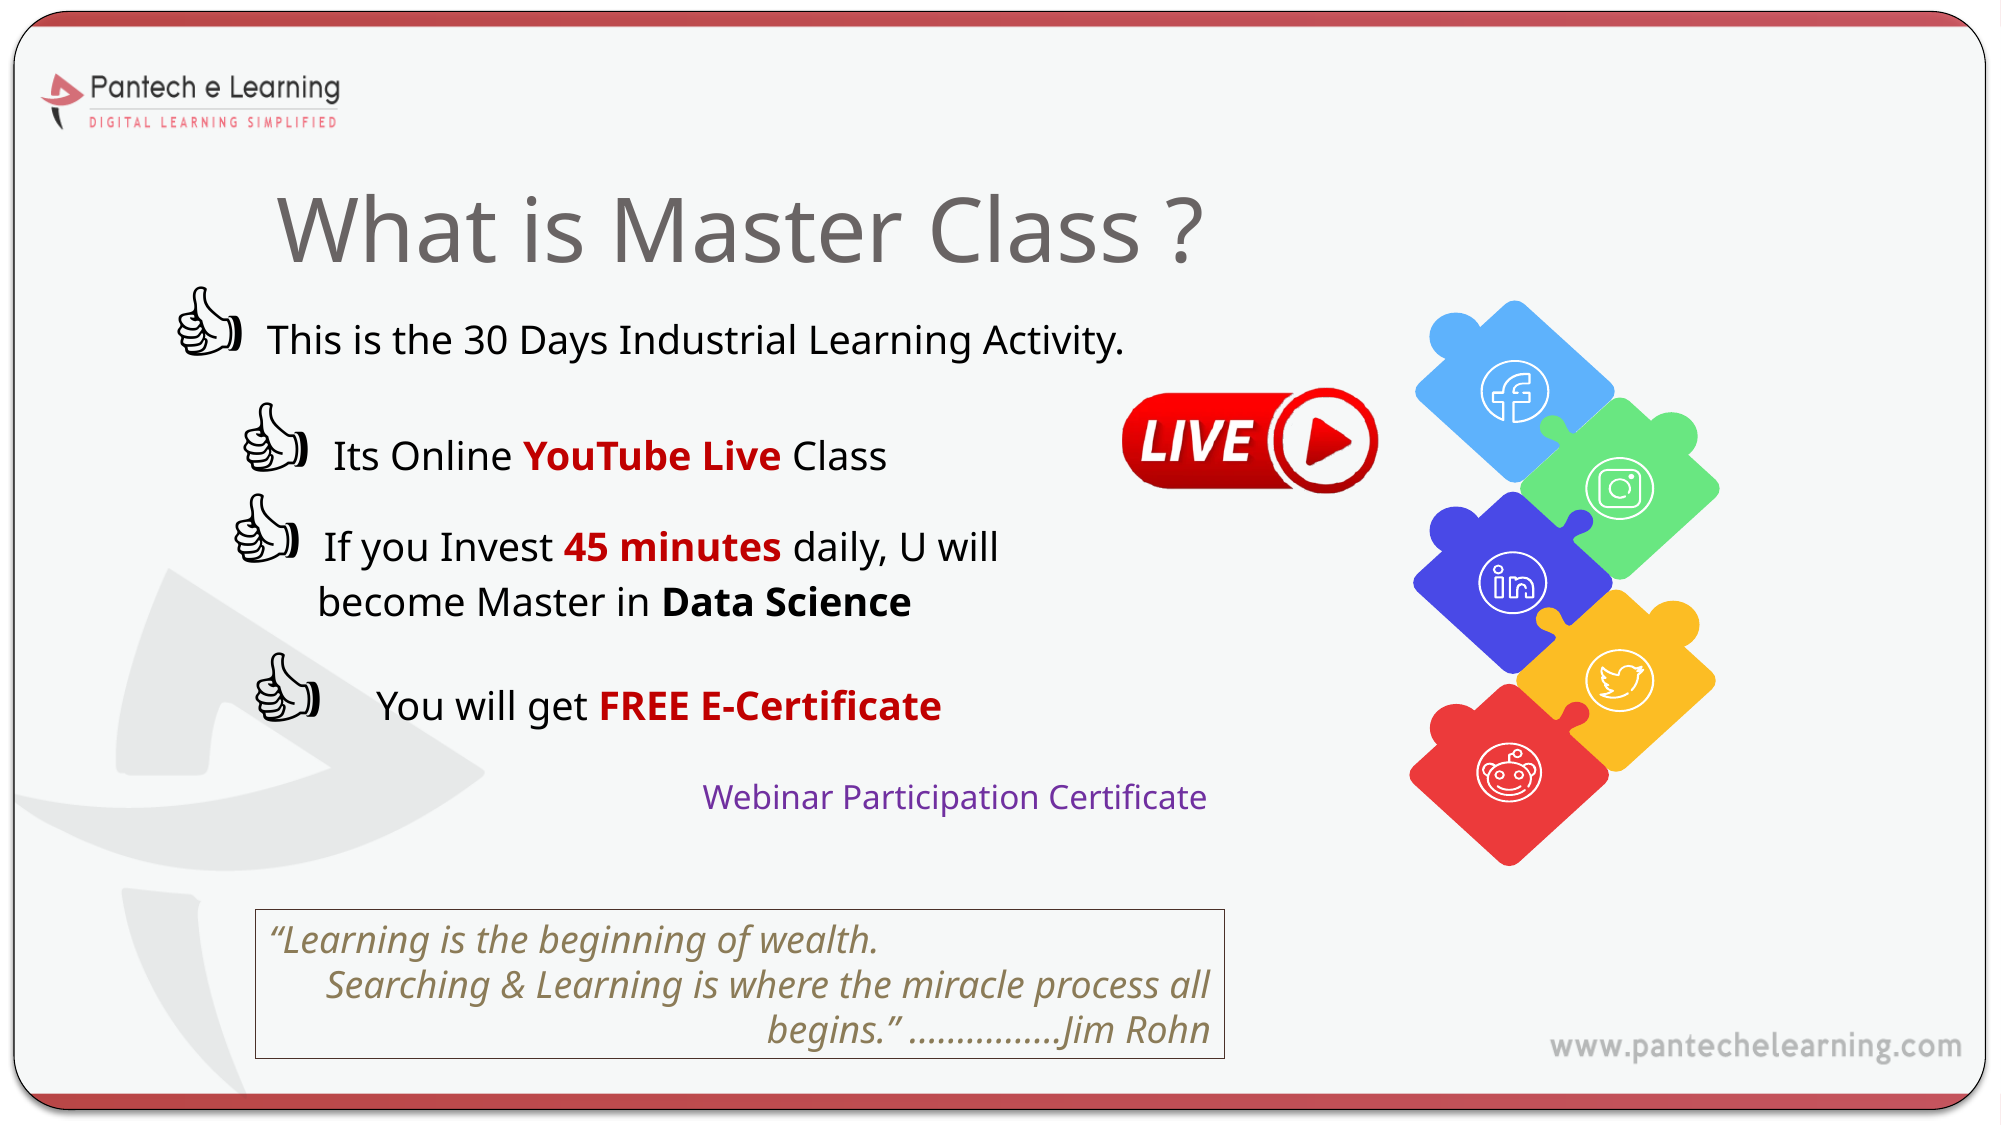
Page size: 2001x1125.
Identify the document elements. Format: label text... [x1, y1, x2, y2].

picture [15, 12, 1984, 1108]
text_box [279, 637, 1271, 834]
text_box 👍 This is the 30 Days Industrial Learning Activity. [158, 272, 1140, 424]
text_box “Learning is the beginning of wealth. Searching & Learning is where the miracle process all begins.” …………….Jim Rohn [255, 909, 1225, 1059]
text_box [1407, 300, 1722, 867]
text_box 👍 If you Invest 45 minutes daily, U will become Master in Data Science [190, 479, 1039, 631]
title What is Master Class ? [276, 164, 1326, 290]
text_box 👍 Its Online YouTube Live Class [225, 388, 902, 479]
